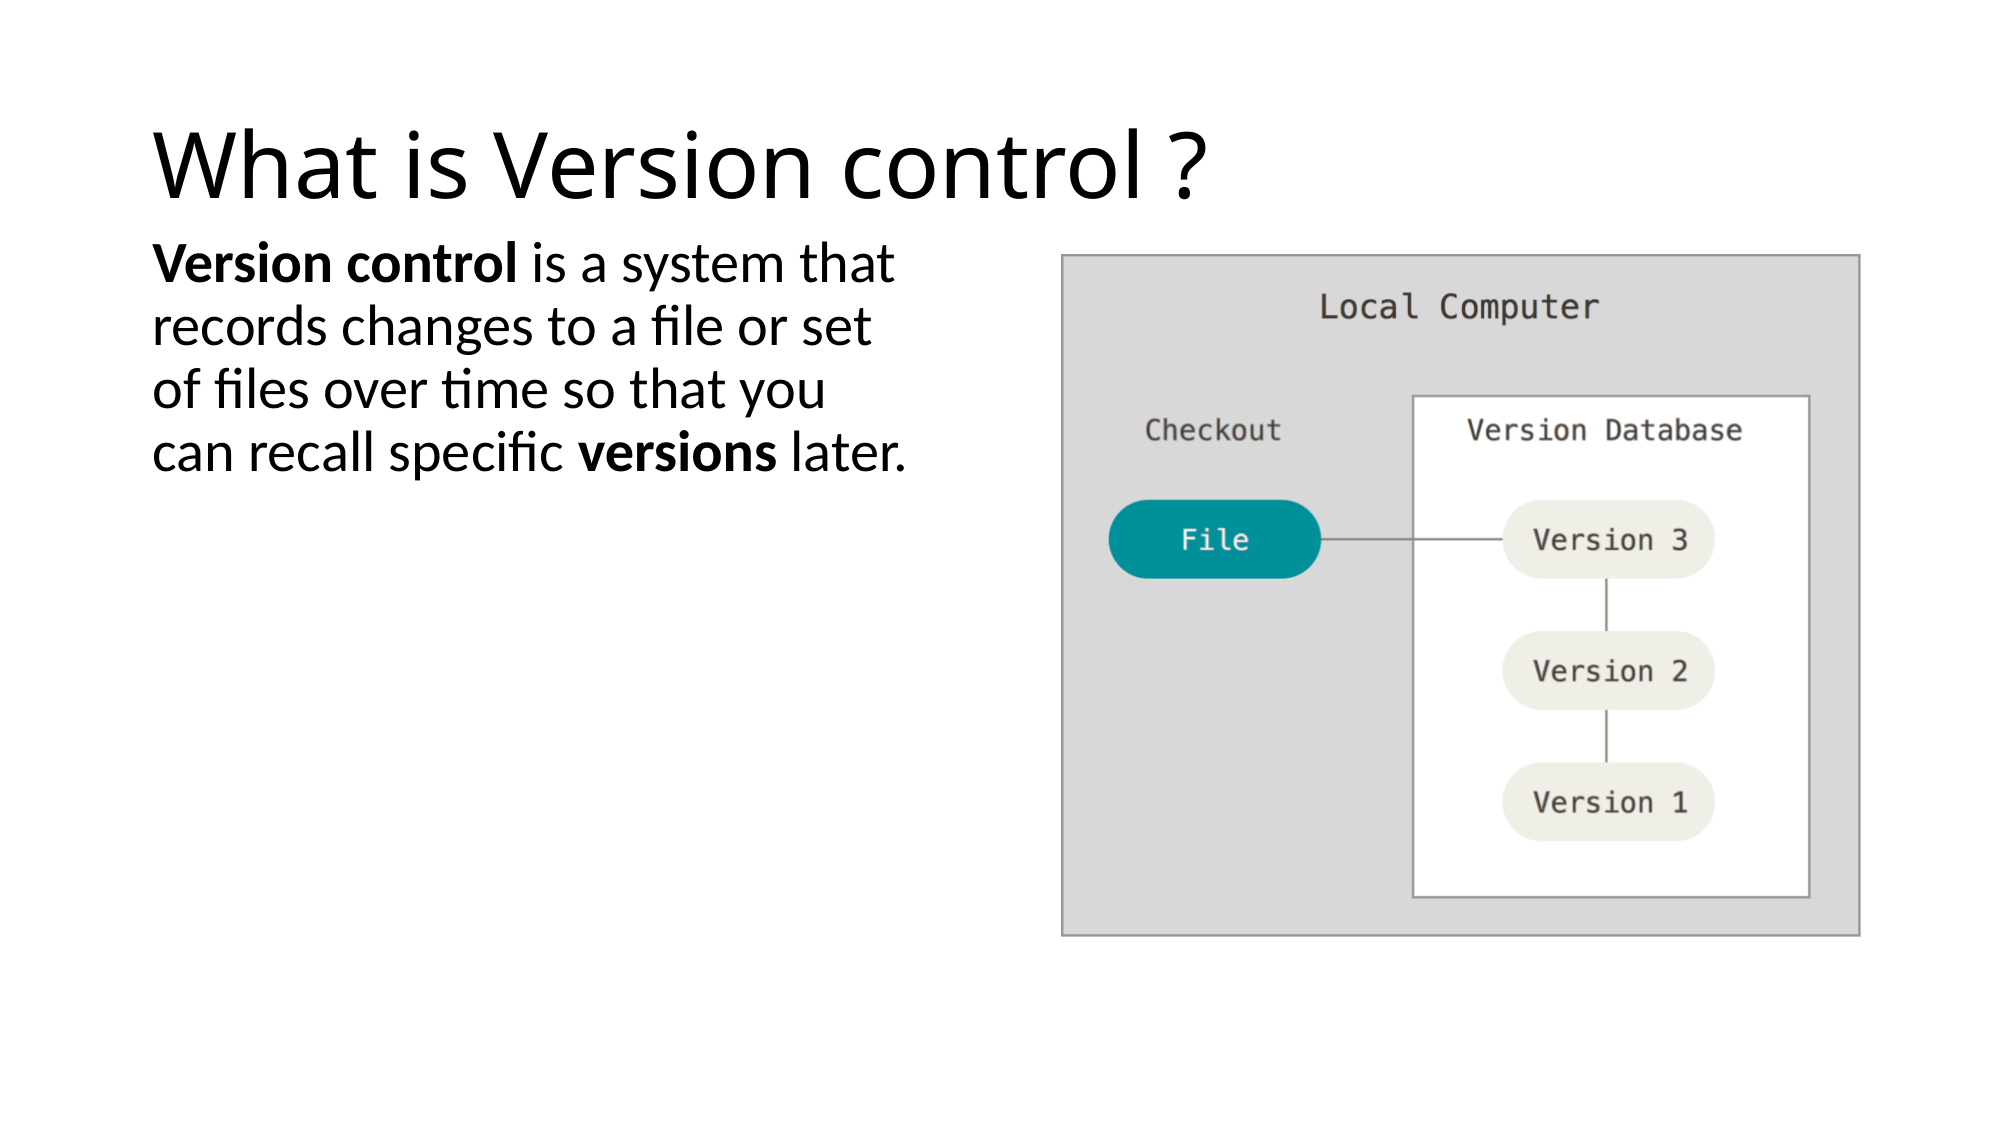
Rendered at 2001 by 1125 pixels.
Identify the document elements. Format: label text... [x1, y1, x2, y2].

picture [1061, 254, 1863, 939]
list Version control is a system that records changes to a file or set of files over time so that you can recall specific versions later. [137, 224, 934, 939]
title What is Version control ? [137, 59, 1863, 278]
